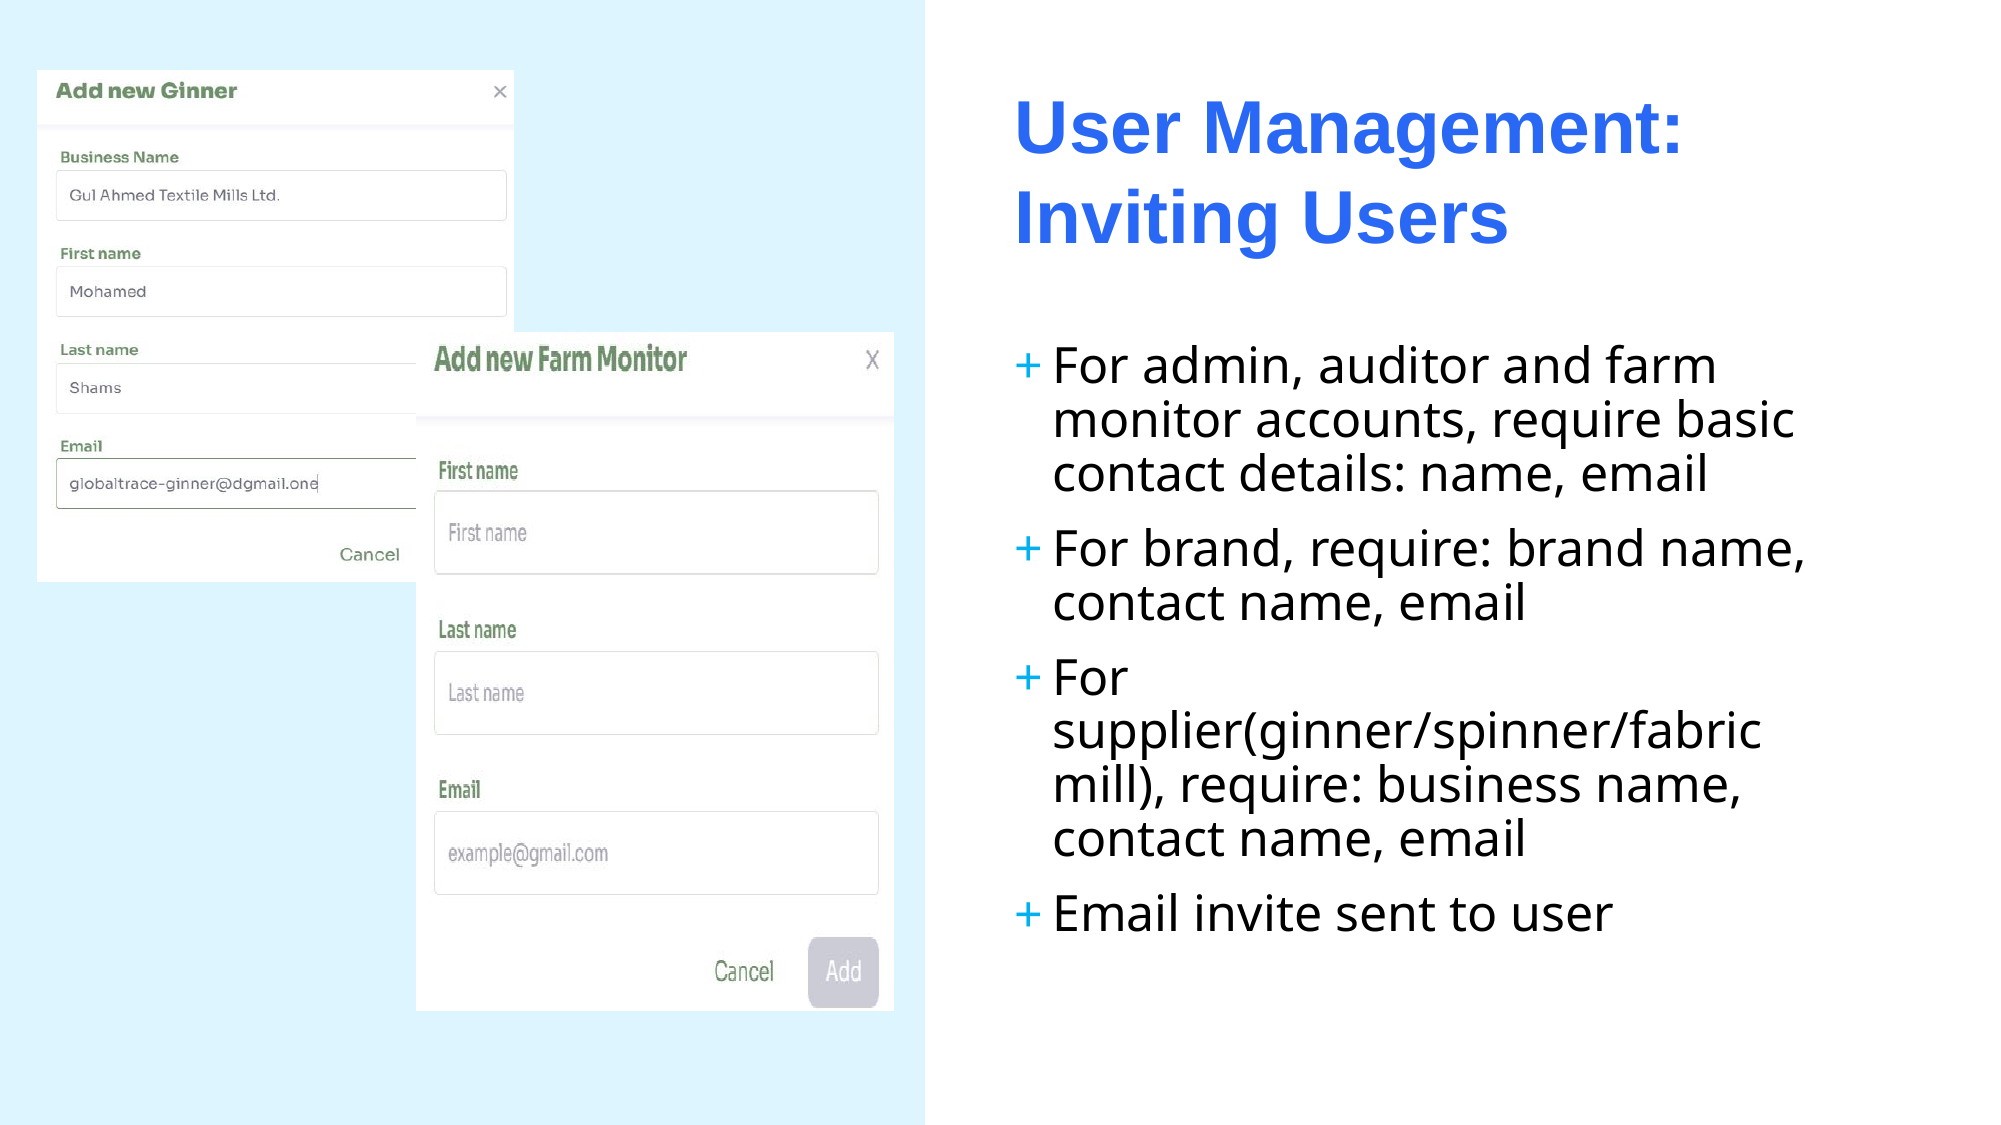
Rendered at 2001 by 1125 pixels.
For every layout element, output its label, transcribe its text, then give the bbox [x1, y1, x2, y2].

picture [37, 70, 894, 1011]
title User Management: Inviting Users [999, 70, 1939, 267]
text_box For admin, auditor and farm monitor accounts, require basic contact details: name, email For brand, require: brand name, contact name, email For supplier(ginner/spinner/fabric mill), require: business name, contact name, email Email invite sent to user [999, 332, 1850, 951]
